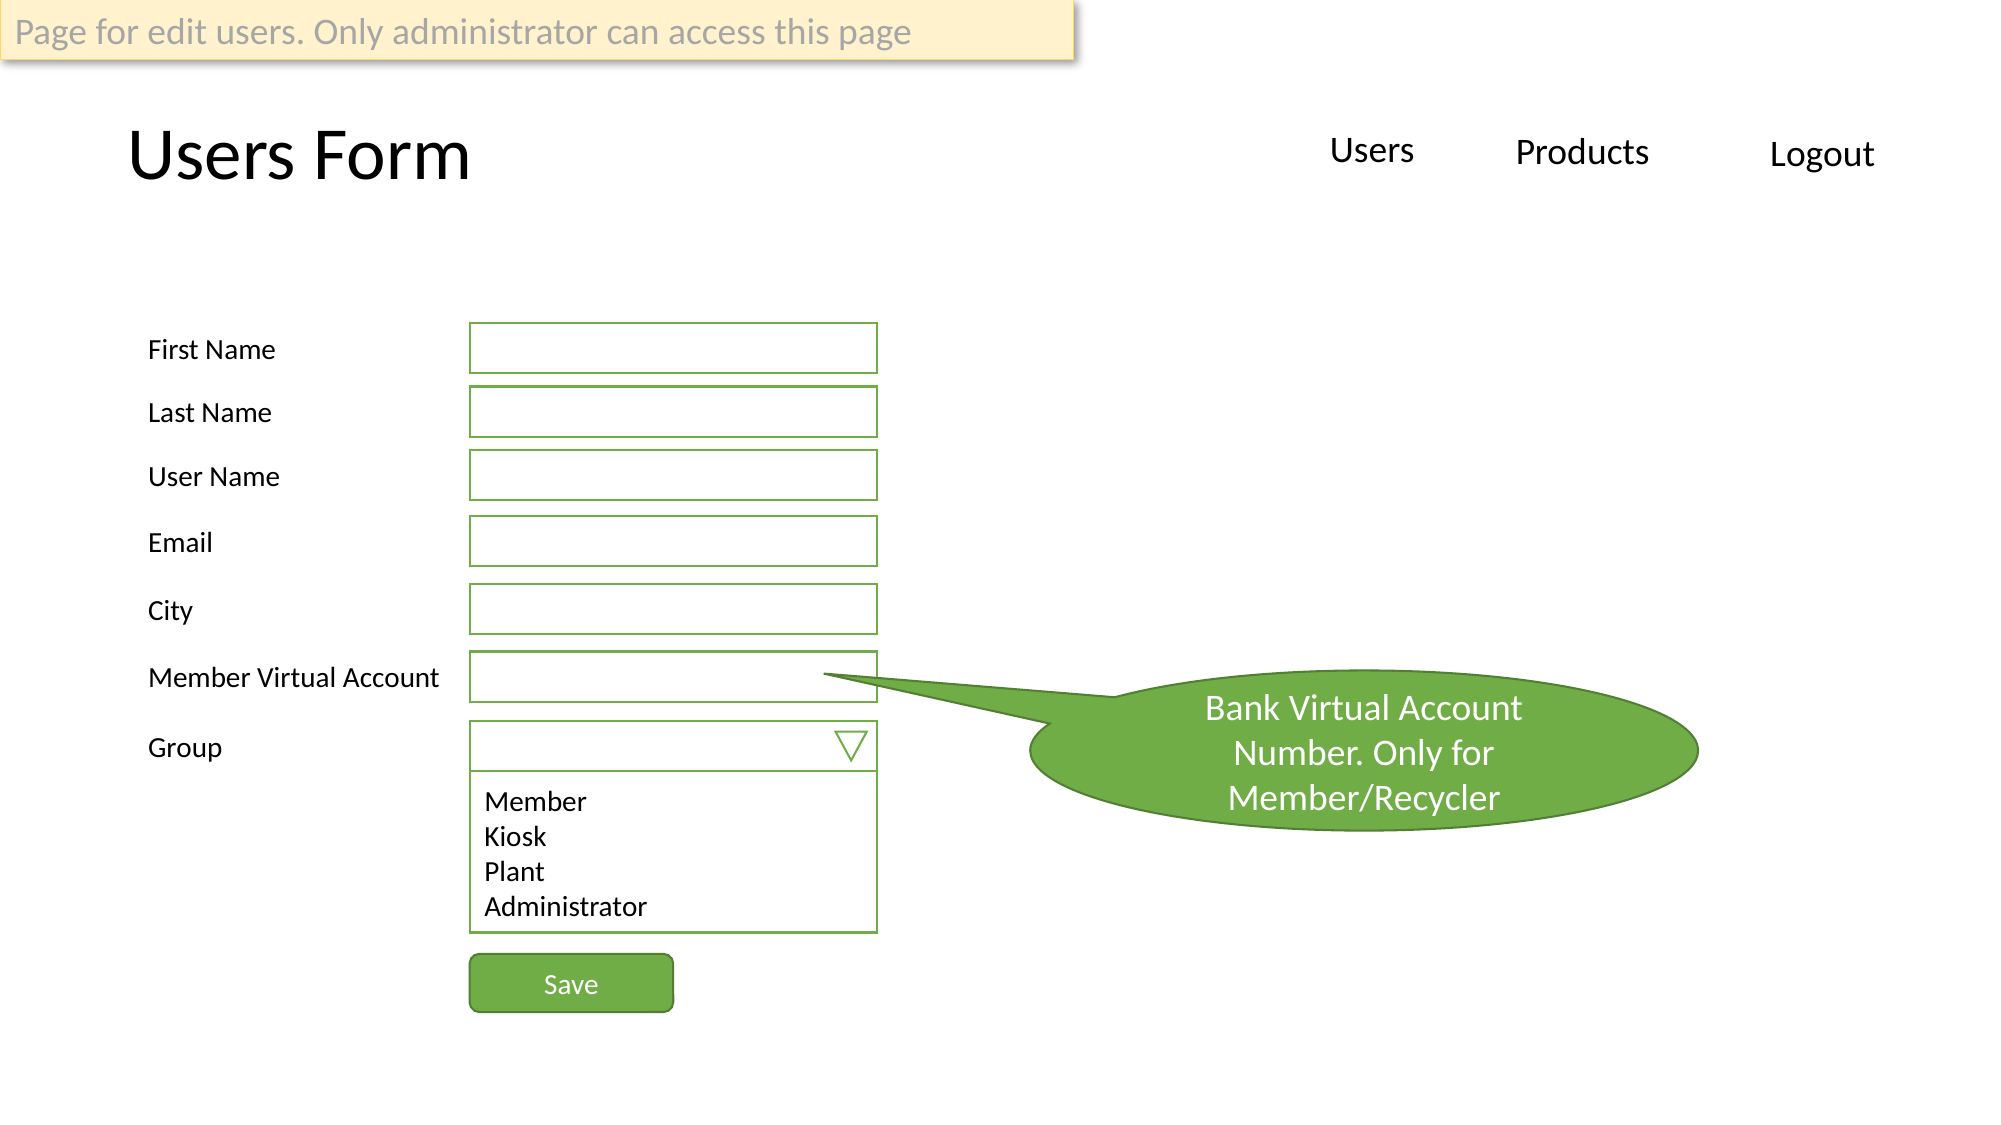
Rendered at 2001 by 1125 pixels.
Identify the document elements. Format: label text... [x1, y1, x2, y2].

text_box Member Virtual Account [133, 651, 469, 702]
text_box Products [1501, 120, 1717, 180]
text_box First Name [133, 322, 469, 373]
text_box Last Name [133, 386, 469, 437]
text_box [469, 385, 878, 438]
text_box [469, 650, 878, 703]
text_box Page for edit users. Only administrator can access this page [0, 0, 1074, 60]
text_box User Name [133, 449, 469, 500]
text_box Logout [1755, 121, 1971, 182]
text_box Member Kiosk Plant Administrator [469, 770, 878, 934]
text_box [469, 583, 878, 635]
text_box [469, 322, 878, 374]
text_box [469, 720, 878, 770]
text_box Users Form [112, 97, 772, 203]
text_box [469, 449, 878, 501]
text_box [469, 515, 878, 567]
text_box Bank Virtual Account Number. Only for Member/Recycler [823, 669, 1700, 832]
text_box Email [133, 515, 469, 566]
text_box Users [1315, 117, 1531, 178]
text_box City [133, 583, 469, 634]
text_box [833, 730, 869, 763]
text_box Save [468, 952, 675, 1014]
text_box Group [133, 720, 469, 771]
